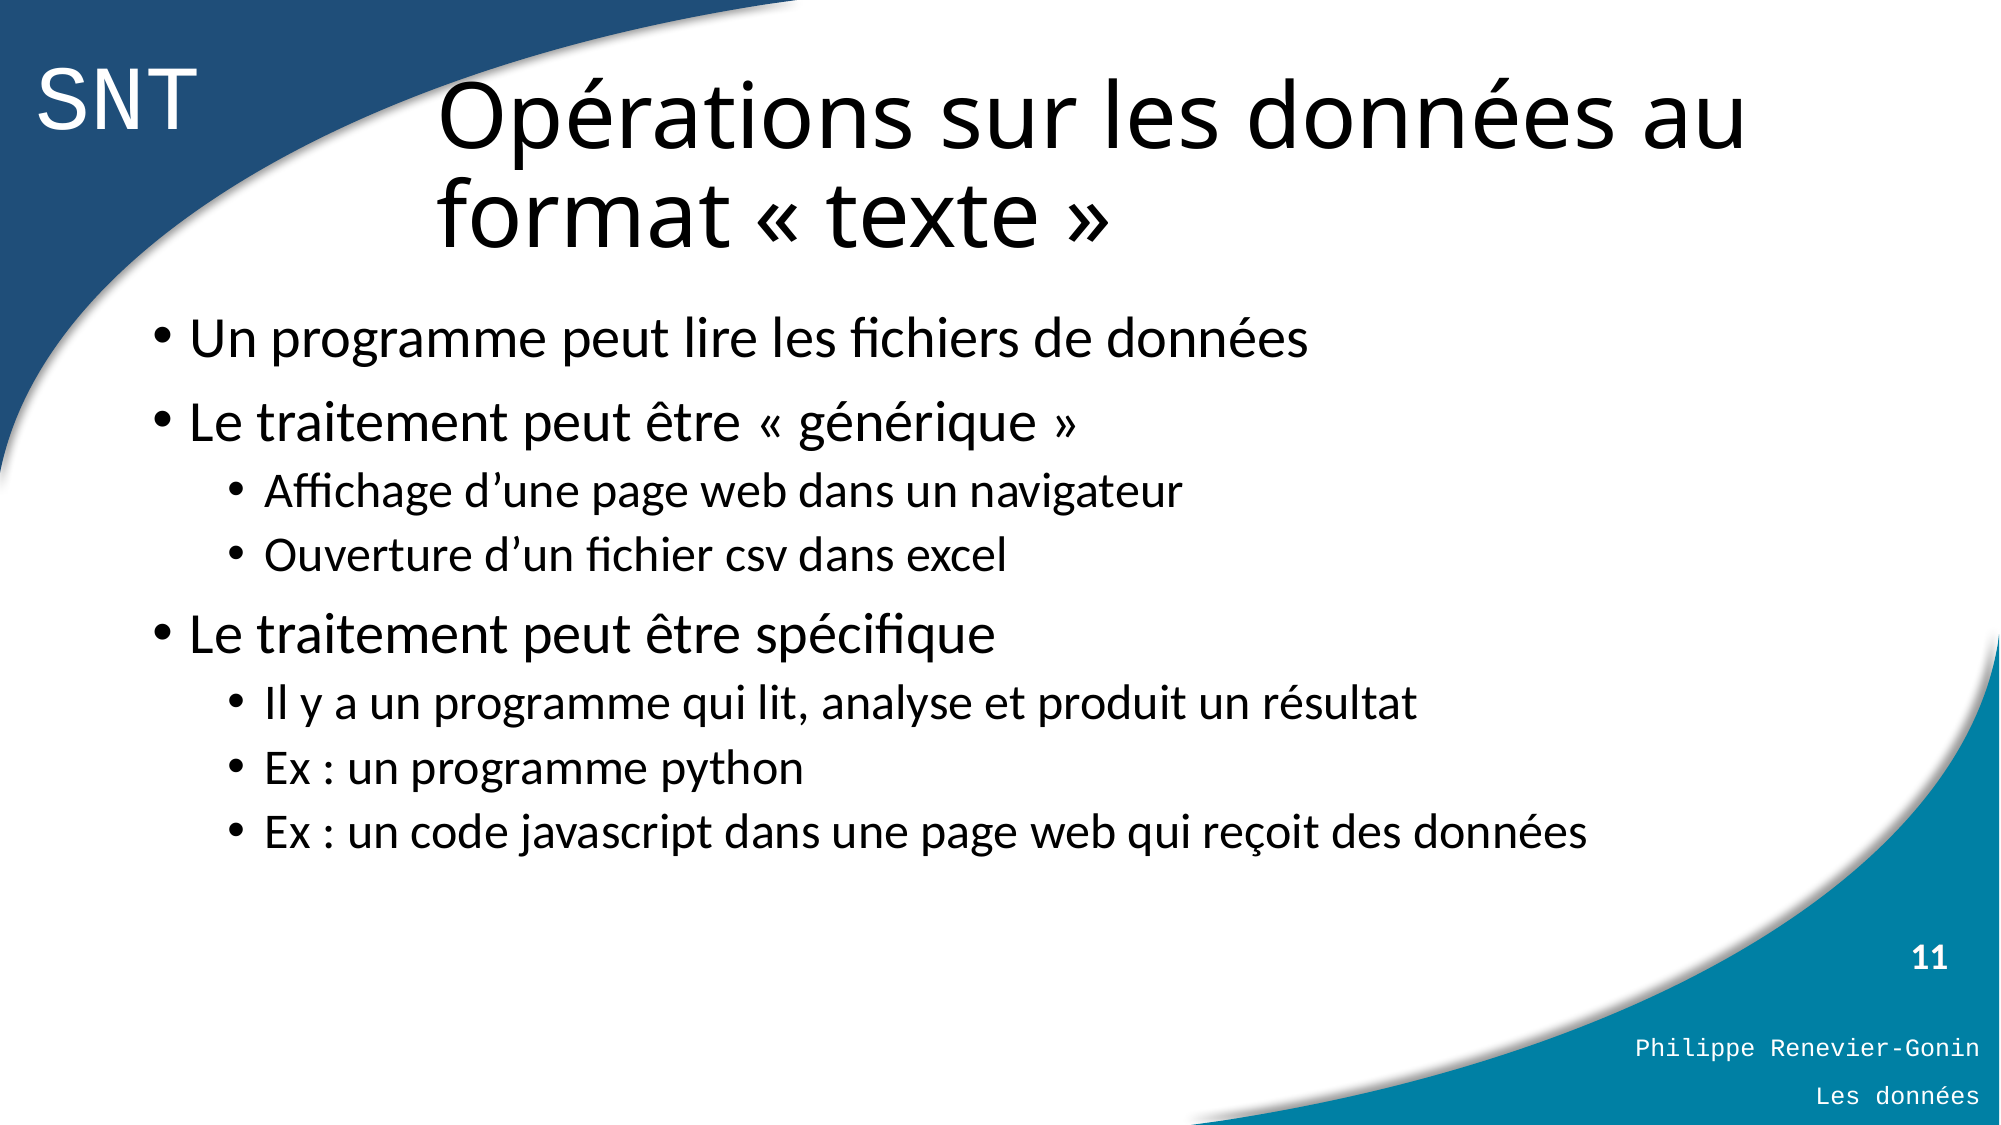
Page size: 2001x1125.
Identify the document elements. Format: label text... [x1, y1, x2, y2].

list Un programme peut lire les fichiers de données Le traitement peut être « générique » Affichage d’une page web dans un navigateur Ouverture d’un fichier csv dans excel Le traitement peut être spécifique Il y a un programme qui lit, analyse et produit un résultat Ex : un programme python Ex : un code javascript dans une page web qui reçoit des données [137, 299, 1863, 1014]
title Opérations sur les données au format « texte » [421, 59, 1863, 278]
